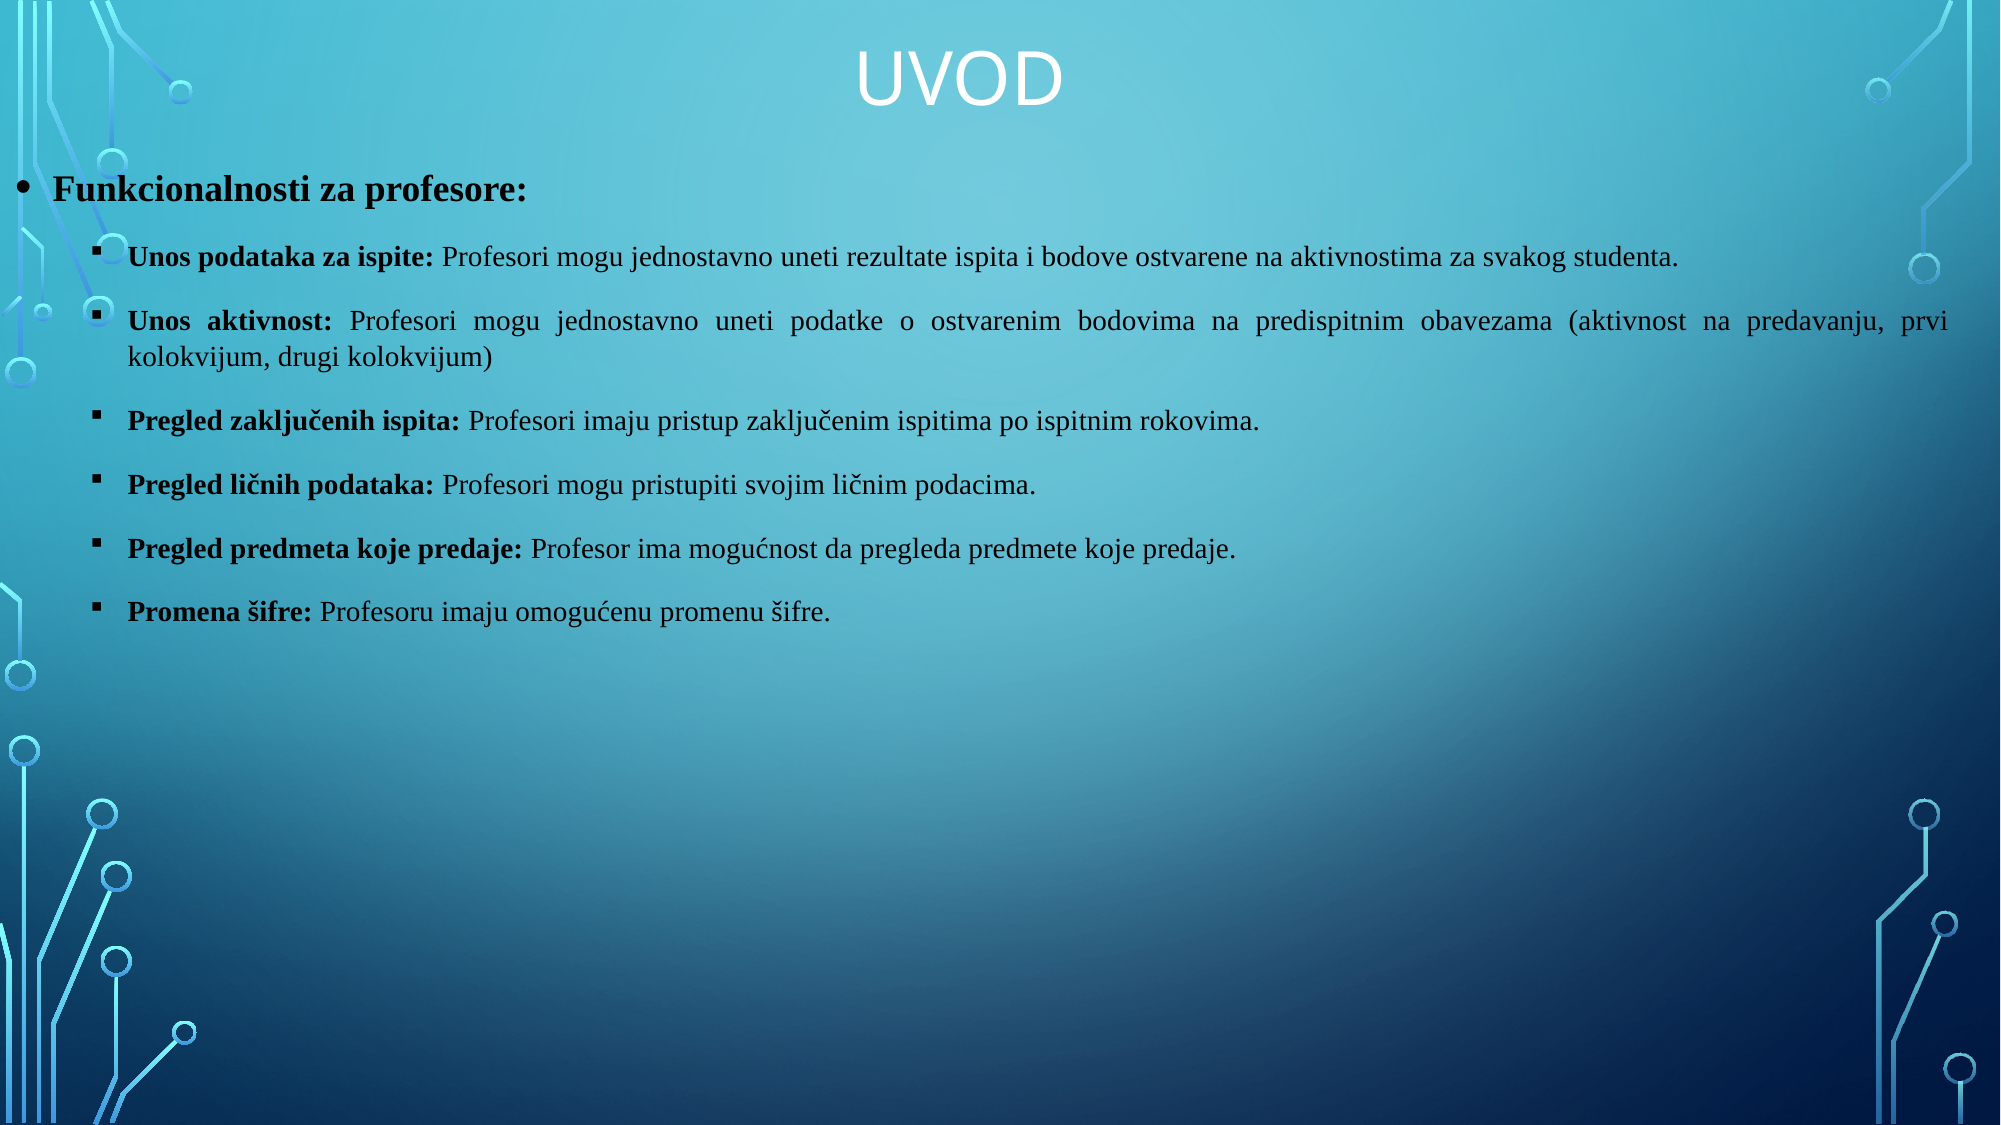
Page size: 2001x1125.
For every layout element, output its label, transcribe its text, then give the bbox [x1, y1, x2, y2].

list Funkcionalnosti za profesore: Unos podataka za ispite: Profesori mogu jednostavno uneti rezultate ispita i bodove ostvarene na aktivnostima za svakog studenta. Unos aktivnost: Profesori mogu jednostavno uneti podatke o ostvarenim bodovima na predispitnim obavezama (aktivnost na predavanju, prvi kolokvijum, drugi kolokvijum) Pregled zaključenih ispita: Profesori imaju pristup zaključenim ispitima po ispitnim rokovima. Pregled ličnih podataka: Profesori mogu pristupiti svojim ličnim podacima. Pregled predmeta koje predaje: Profesor ima mogućnost da pregleda predmete koje predaje. Promena šifre: Profesoru imaju omogućenu promenu šifre. [0, 153, 1966, 1114]
title uVOD [147, 0, 1773, 153]
